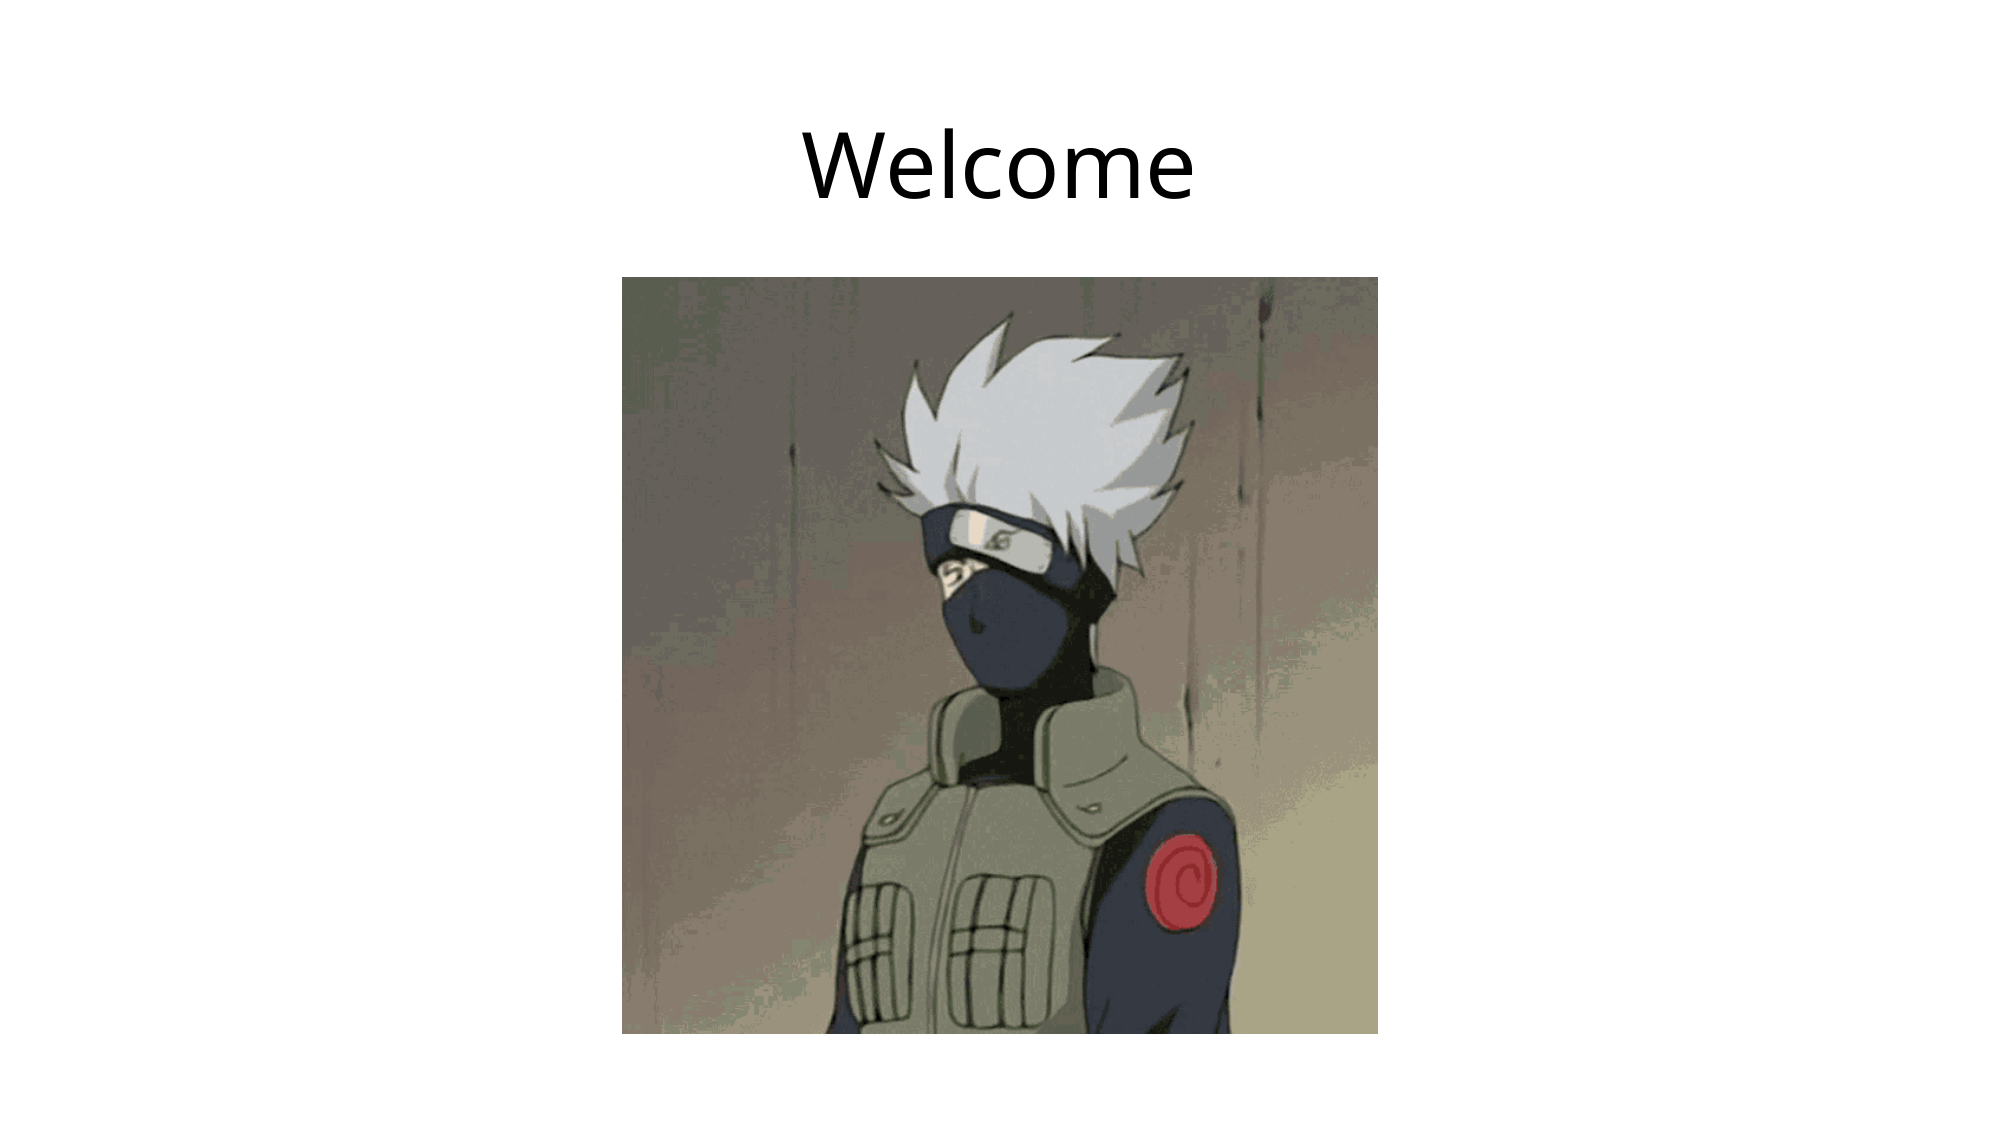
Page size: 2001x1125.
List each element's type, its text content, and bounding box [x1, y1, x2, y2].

title Welcome [137, 59, 1863, 278]
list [621, 277, 1378, 1034]
